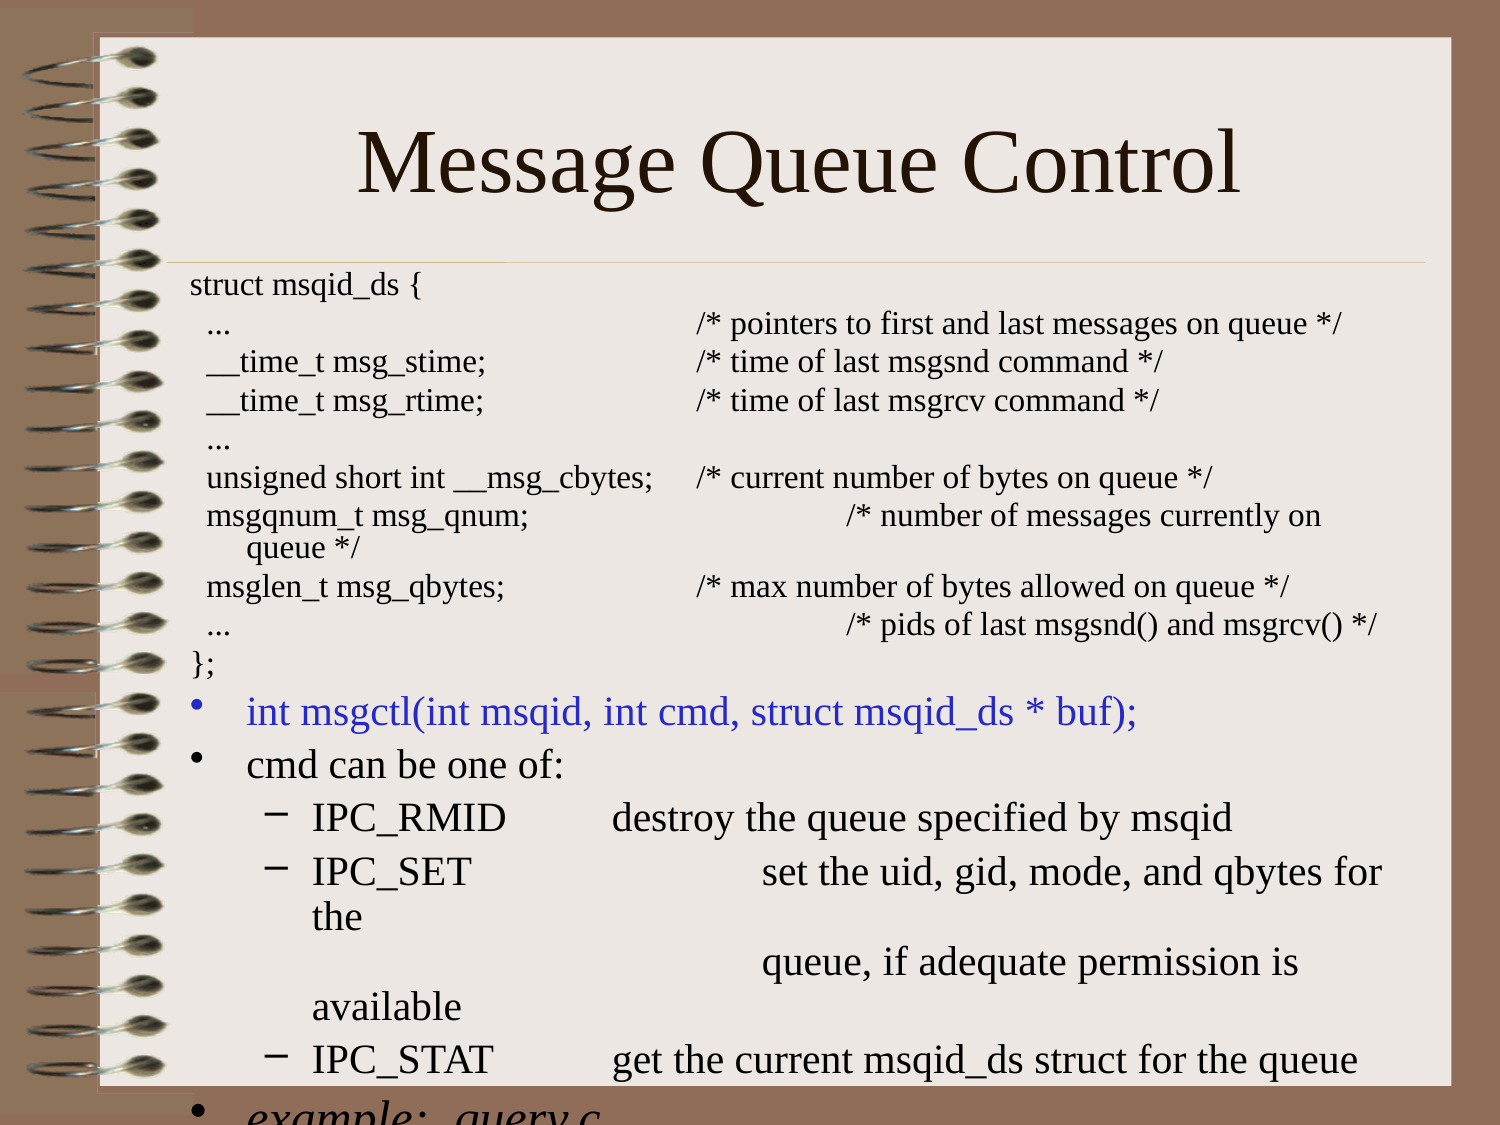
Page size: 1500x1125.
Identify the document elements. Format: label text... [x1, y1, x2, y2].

title Message Queue Control [174, 62, 1426, 251]
list struct msqid_ds { ... /* pointers to first and last messages on queue */ __time_t msg_stime; /* time of last msgsnd command */ __time_t msg_rtime; /* time of last msgrcv command */ ... unsigned short int __msg_cbytes; /* current number of bytes on queue */ msgqnum_t msg_qnum; /* number of messages currently on queue */ msglen_t msg_qbytes; /* max number of bytes allowed on queue */ ... /* pids of last msgsnd() and msgrcv() */ }; int msgctl(int msqid, int cmd, struct msqid_ds * buf); cmd can be one of: IPC_RMID destroy the queue specified by msqid IPC_SET set the uid, gid, mode, and qbytes for the queue, if adequate permission is available IPC_STAT get the current msqid_ds struct for the queue example: query.c [174, 262, 1426, 1076]
picture [0, 8, 194, 674]
picture [0, 692, 194, 1115]
